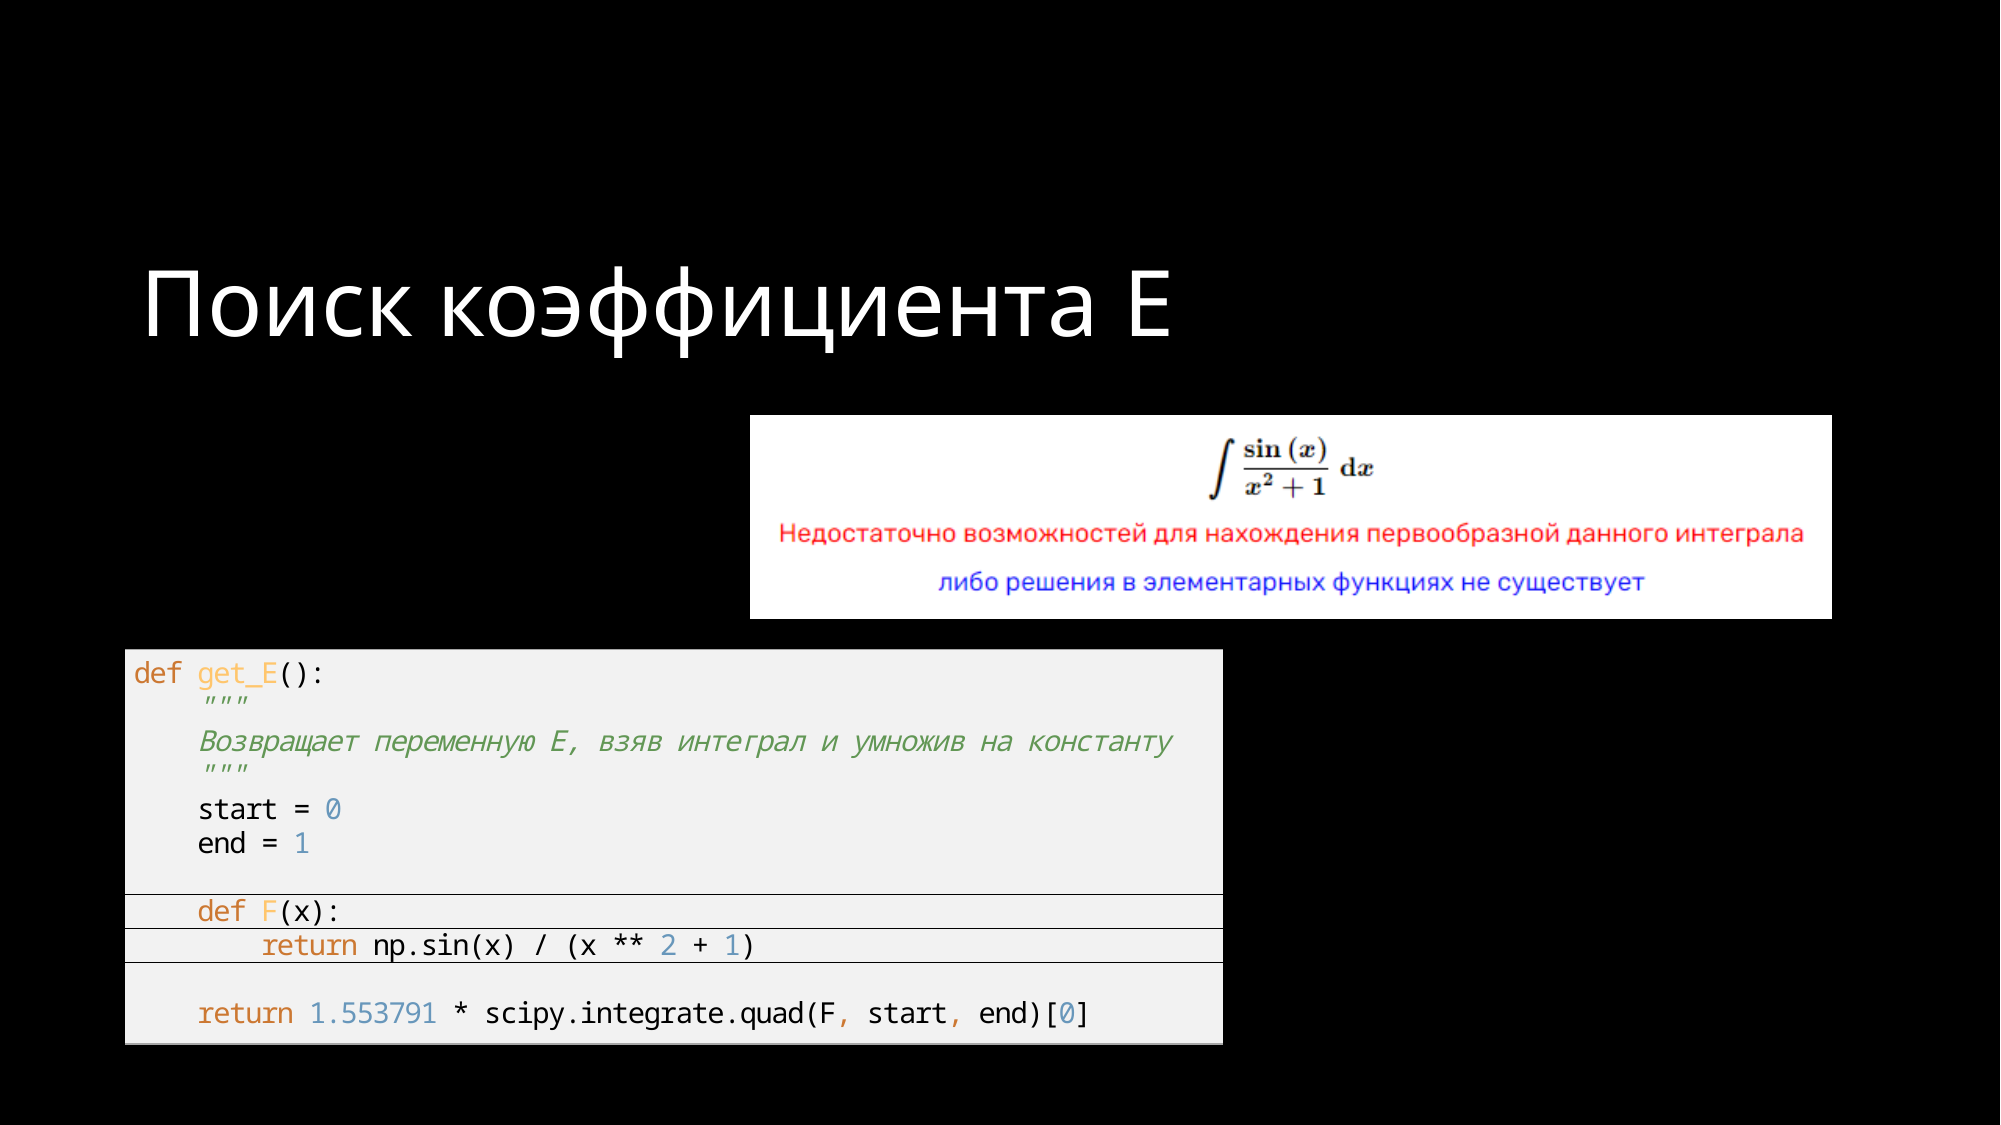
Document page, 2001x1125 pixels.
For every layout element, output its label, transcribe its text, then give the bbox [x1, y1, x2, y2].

picture [750, 415, 1832, 619]
picture [124, 638, 1223, 1056]
title Поиск коэффициента Е [125, 249, 1625, 458]
